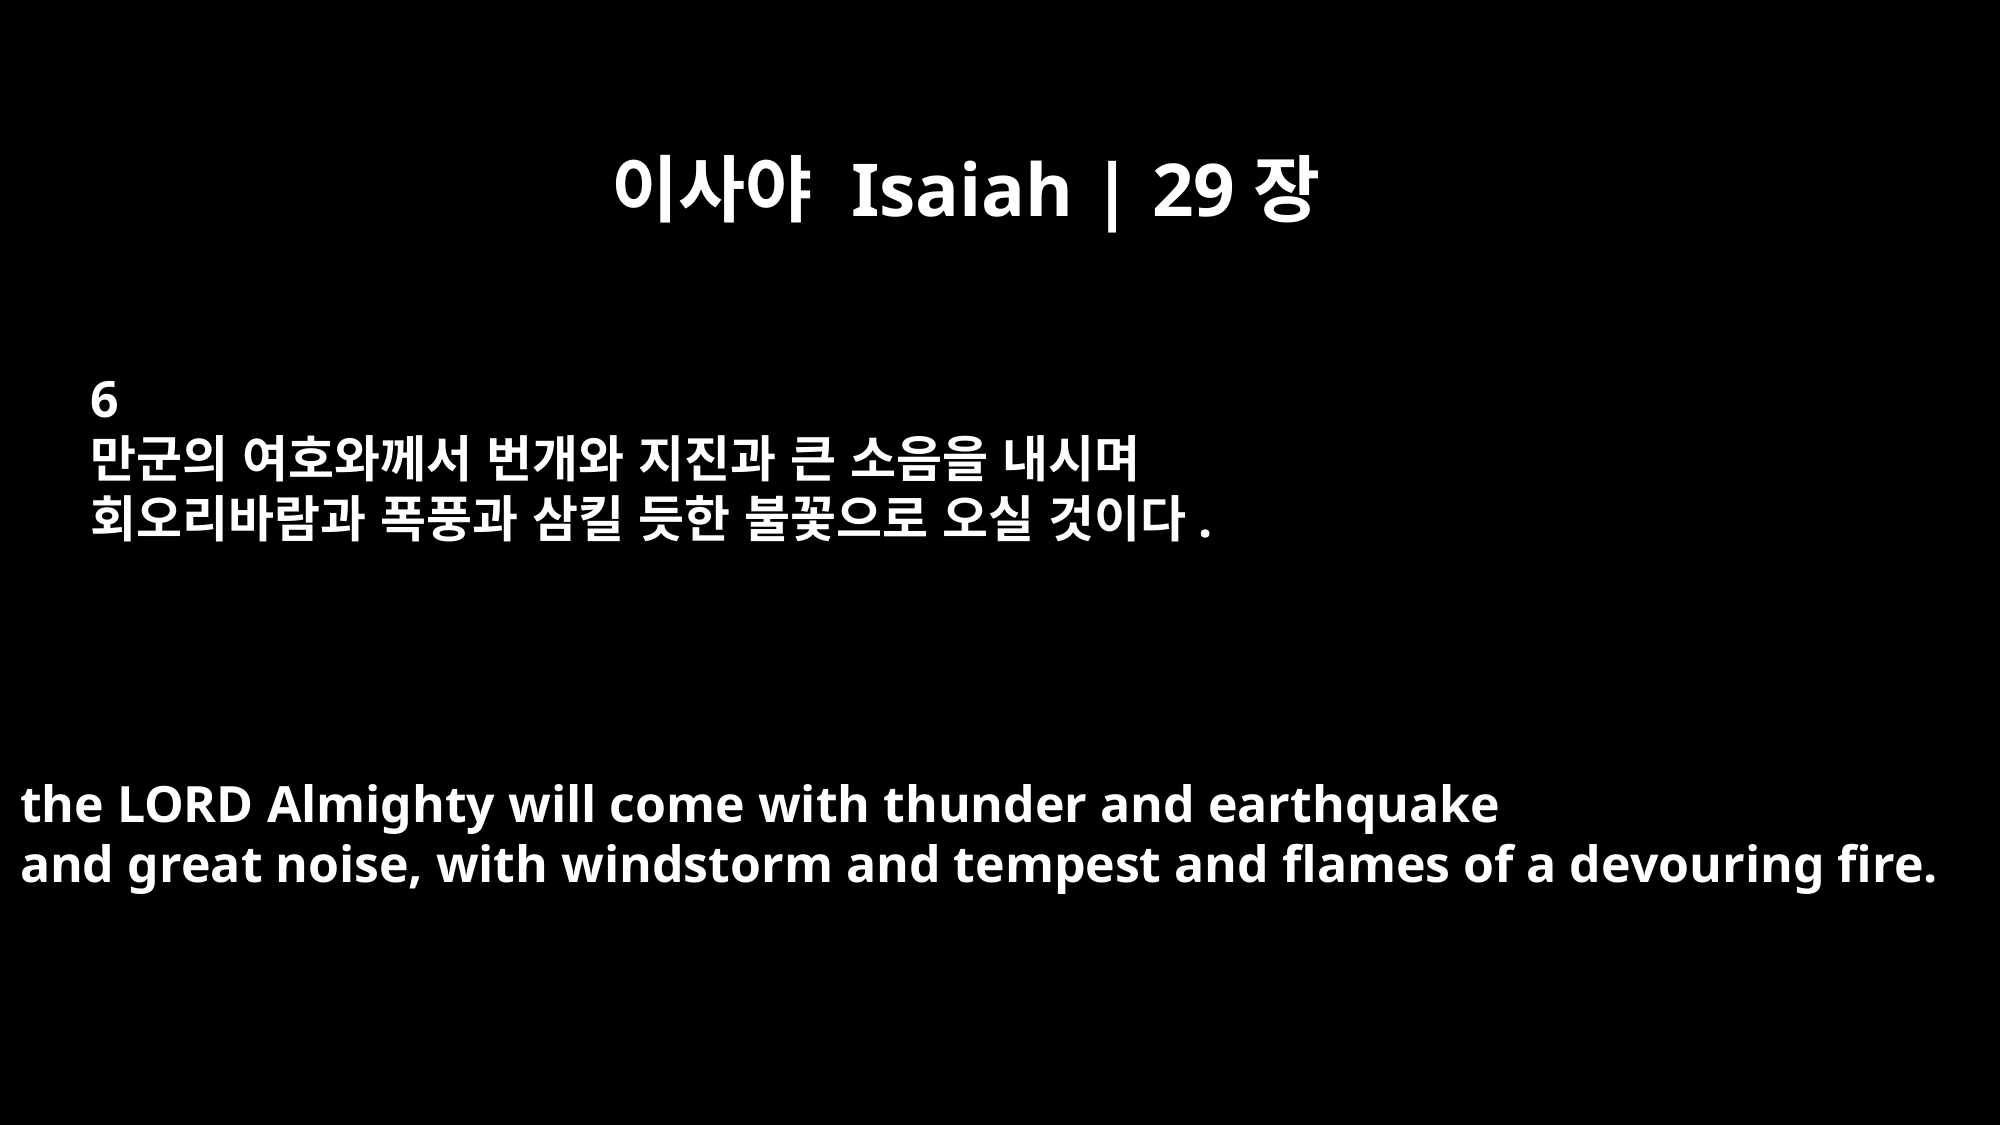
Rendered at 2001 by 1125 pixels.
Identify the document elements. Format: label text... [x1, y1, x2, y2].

text_box 6 만군의 여호와께서 번개와 지진과 큰 소음을 내시며 회오리바람과 폭풍과 삼킬 듯한 불꽃으로 오실 것이다. [76, 359, 1228, 555]
text_box 이사야 Isaiah | 29장 [596, 136, 1336, 239]
text_box the LORD Almighty will come with thunder and earthquake and great noise, with windstorm and tempest and flames of a devouring fire. [5, 764, 1954, 900]
